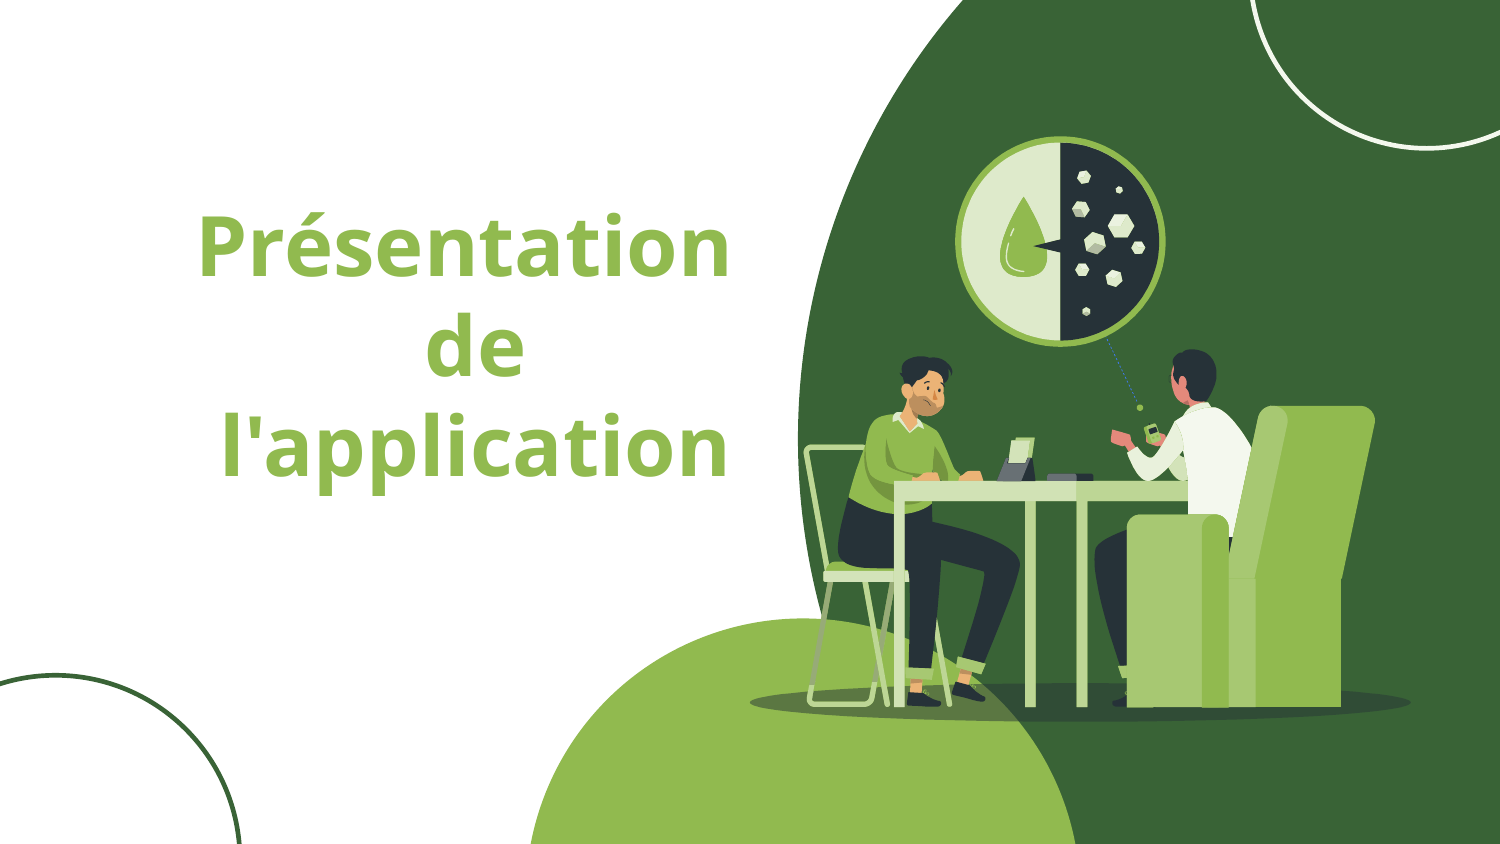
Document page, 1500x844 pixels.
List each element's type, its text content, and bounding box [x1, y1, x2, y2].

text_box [749, 136, 1411, 723]
title Présentation de l'application [100, 178, 744, 319]
